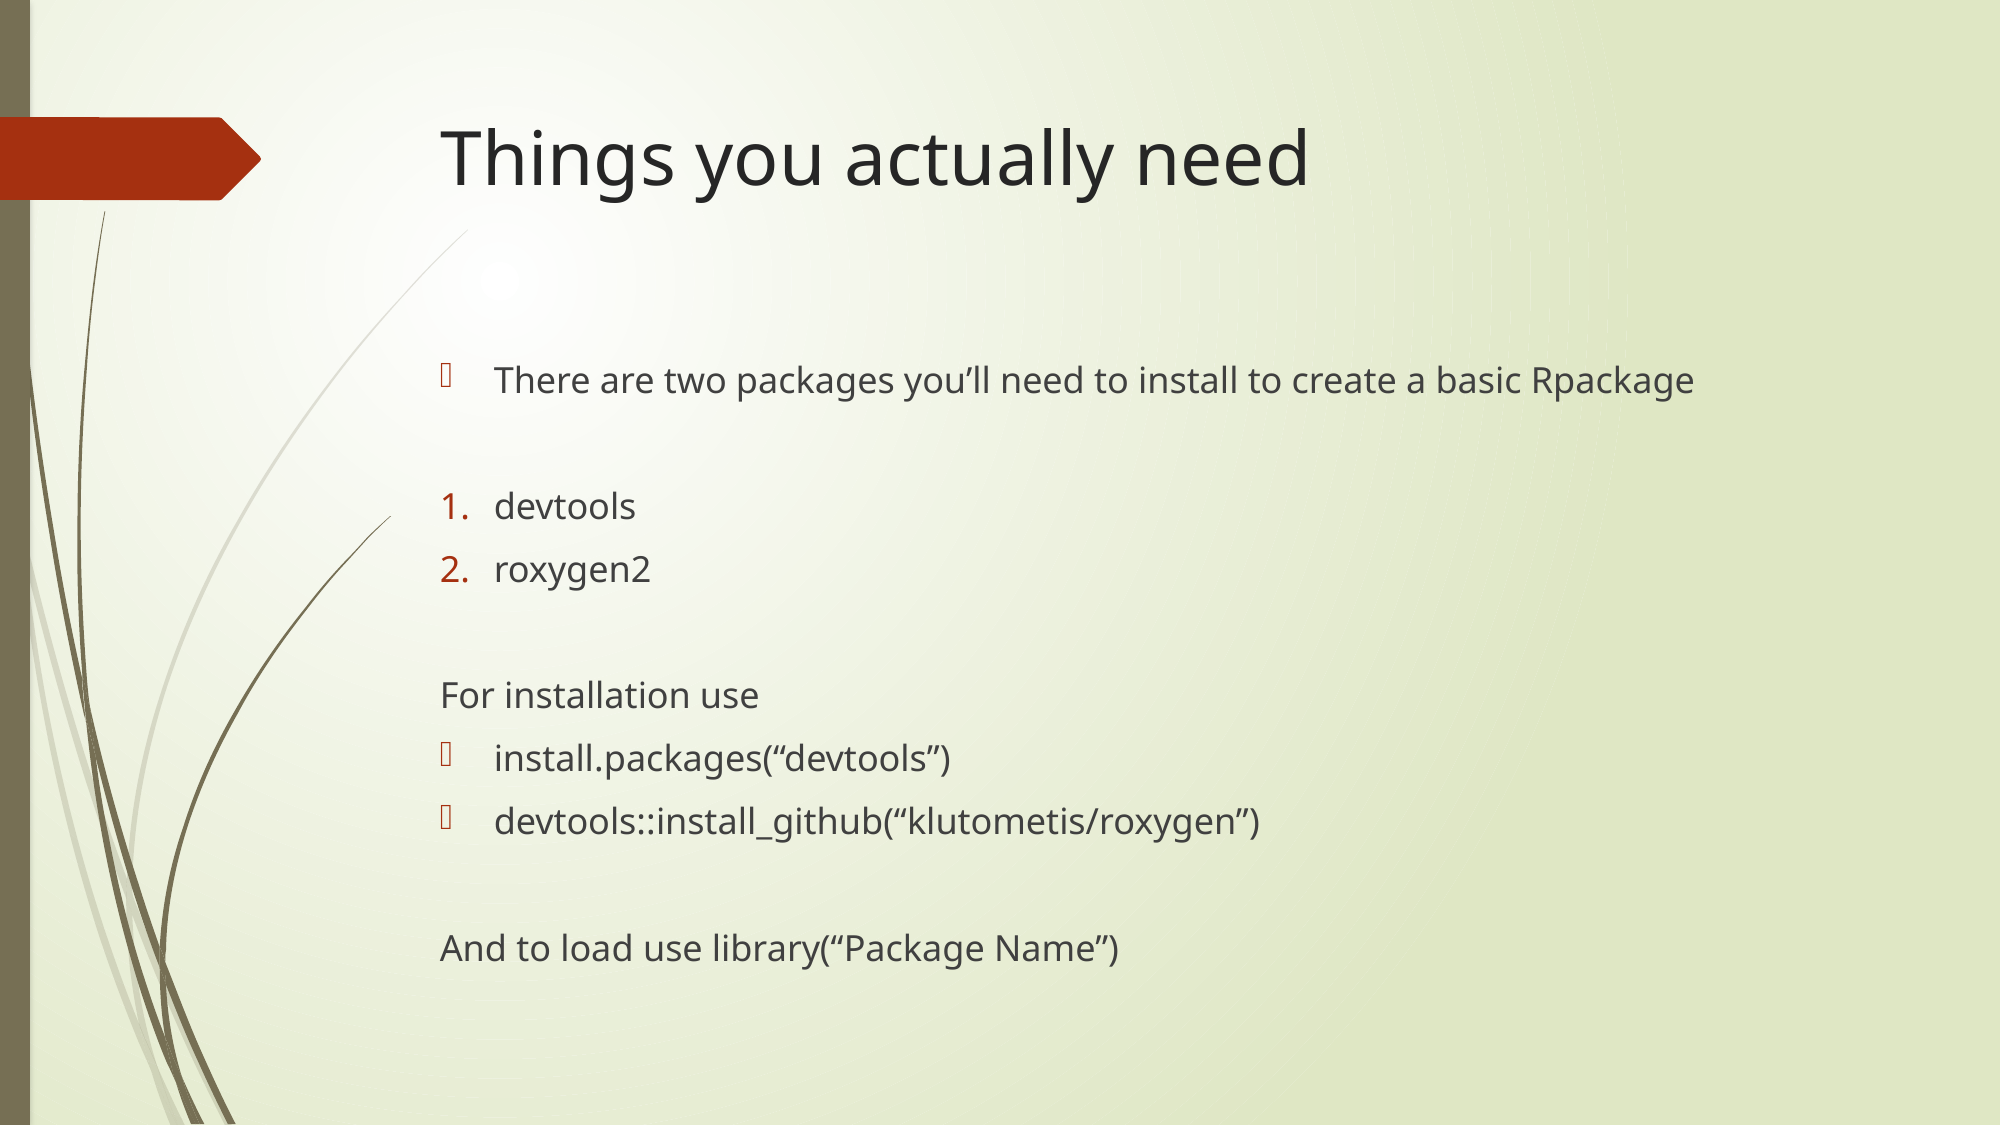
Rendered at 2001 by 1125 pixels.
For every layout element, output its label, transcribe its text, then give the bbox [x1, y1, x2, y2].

list There are two packages you’ll need to install to create a basic Rpackage devtools roxygen2 For installation use install.packages(“devtools”) devtools::install_github(“klutometis/roxygen”) And to load use library(“Package Name”) [424, 350, 1940, 977]
title Things you actually need [425, 102, 1888, 313]
